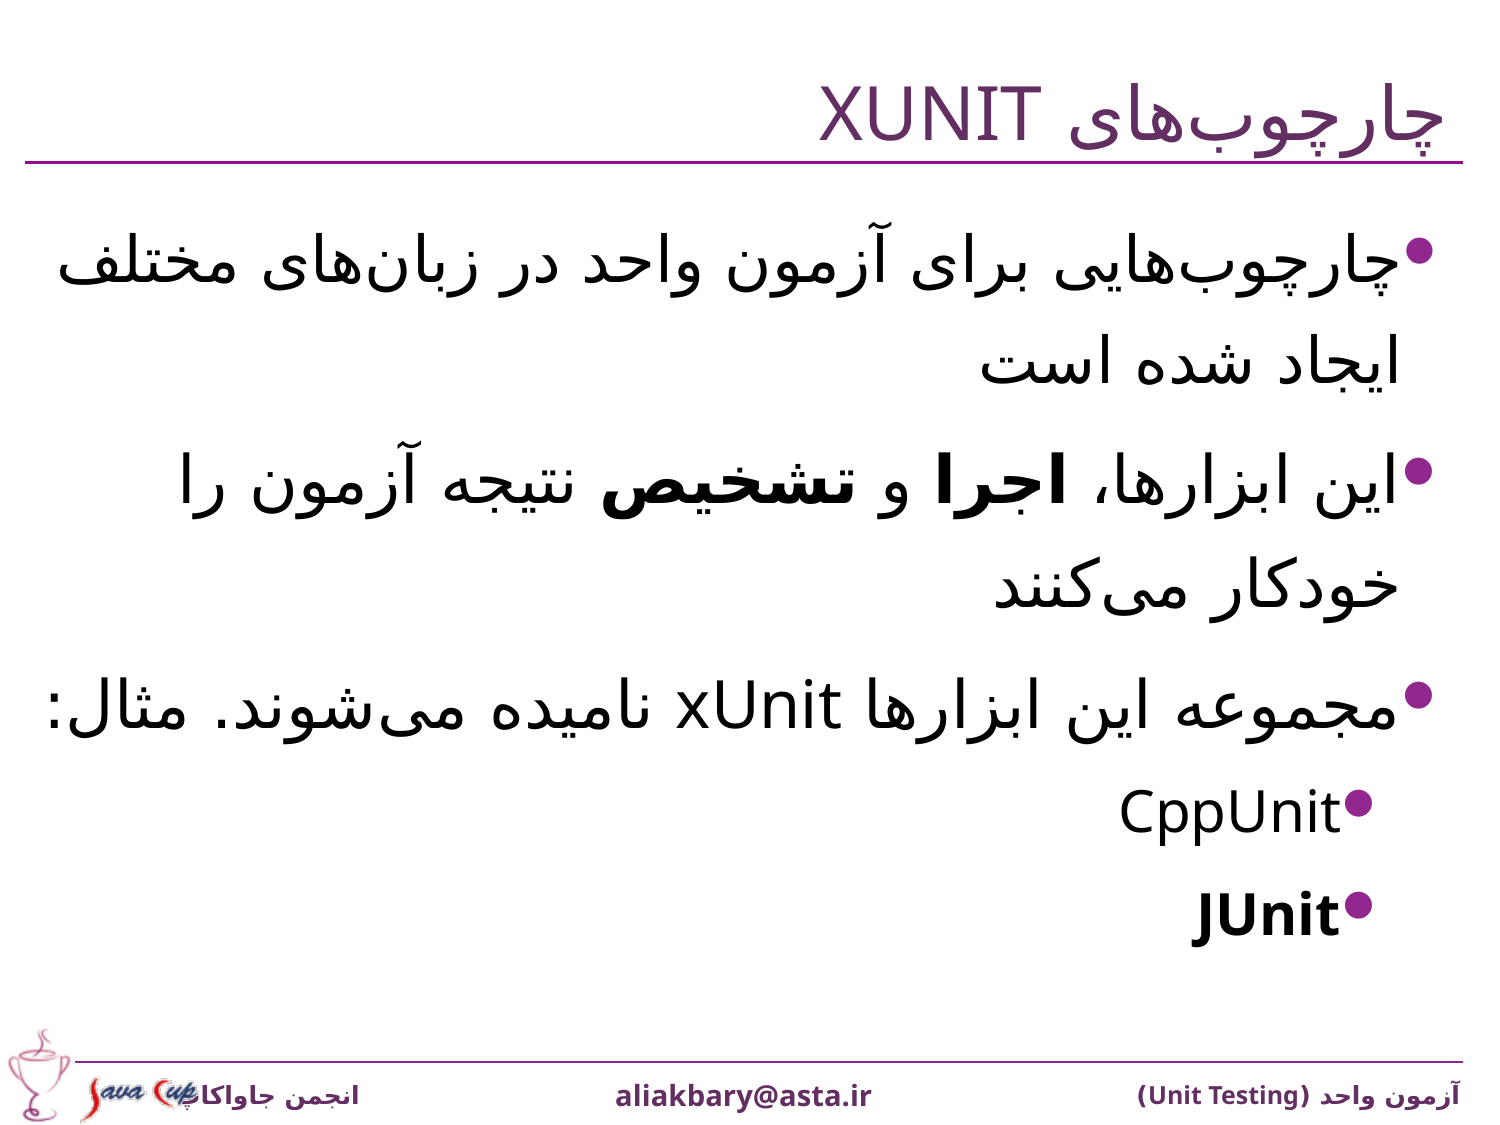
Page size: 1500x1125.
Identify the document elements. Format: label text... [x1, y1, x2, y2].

picture [79, 1088, 200, 1125]
picture [6, 1028, 75, 1125]
list چارچوب‌هايی برای آزمون واحد در زبان‌های مختلف ايجاد شده است اين ابزارها، اجرا و تشخيص نتيجه آزمون را خودکار می‌کنند مجموعه اين ابزارها xUnit ناميده می‌شوند. مثال: CppUnit JUnit [24, 187, 1463, 1088]
title چارچوب‌های xUnit [24, 37, 1463, 163]
